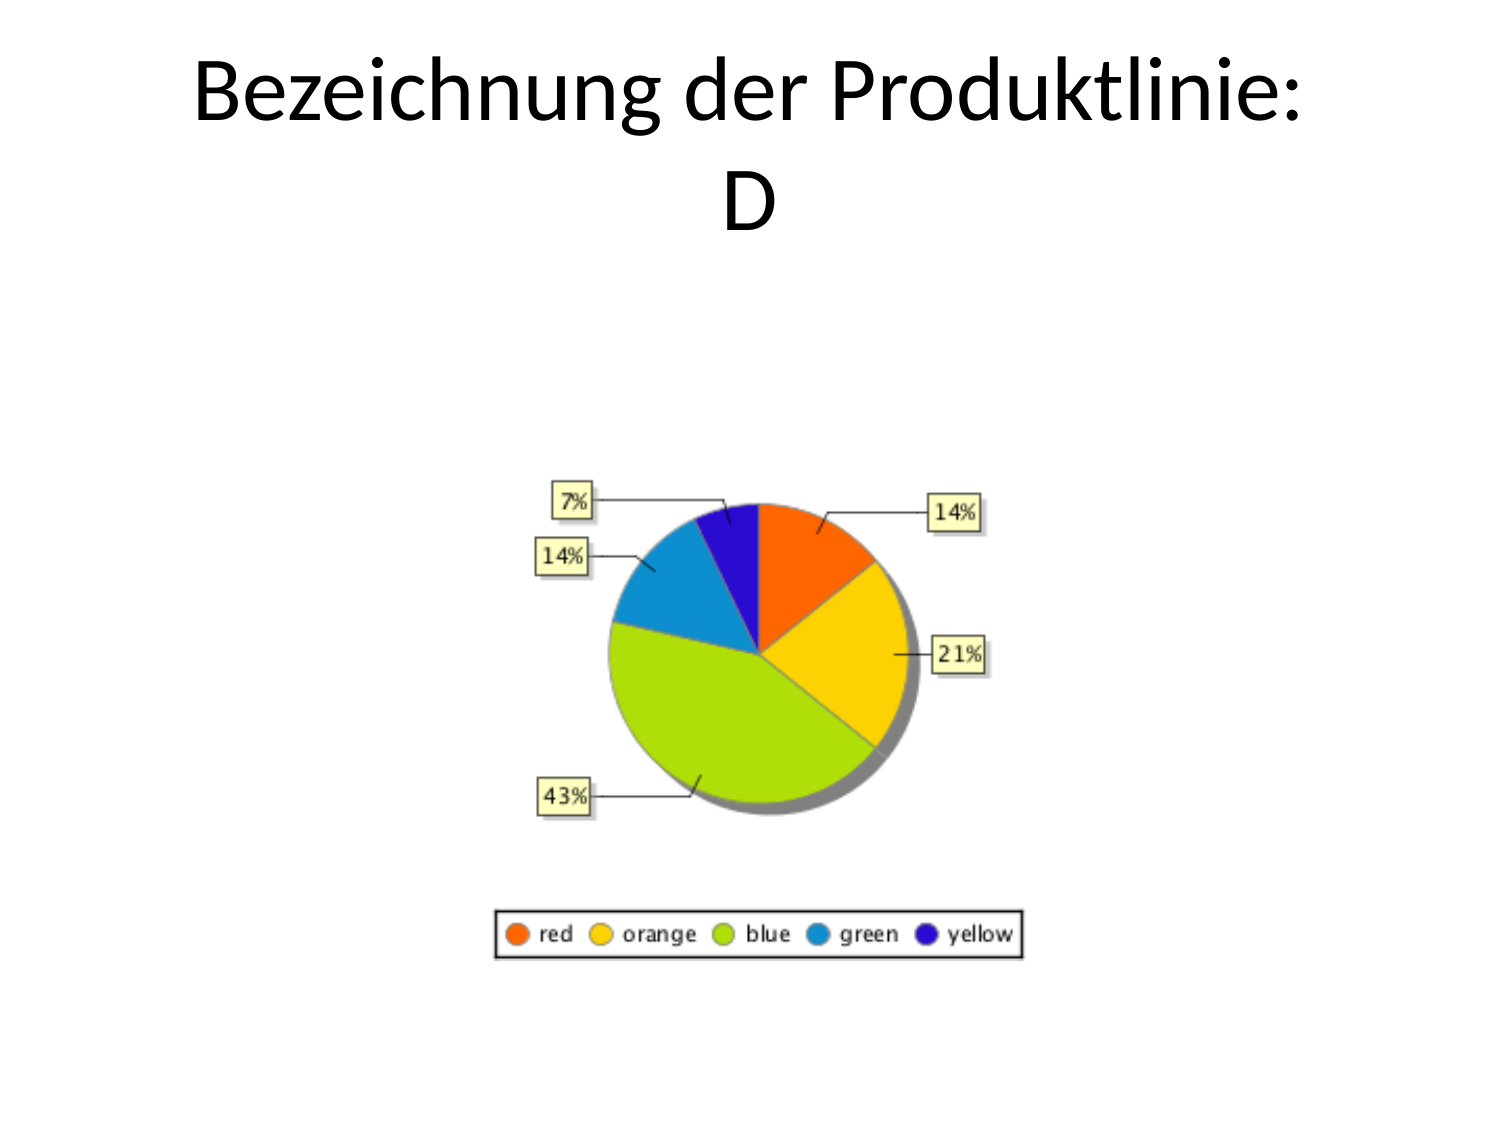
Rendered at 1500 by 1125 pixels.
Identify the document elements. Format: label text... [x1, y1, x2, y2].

picture [437, 416, 1082, 961]
title Bezeichnung der Produktlinie: D [75, 45, 1425, 233]
